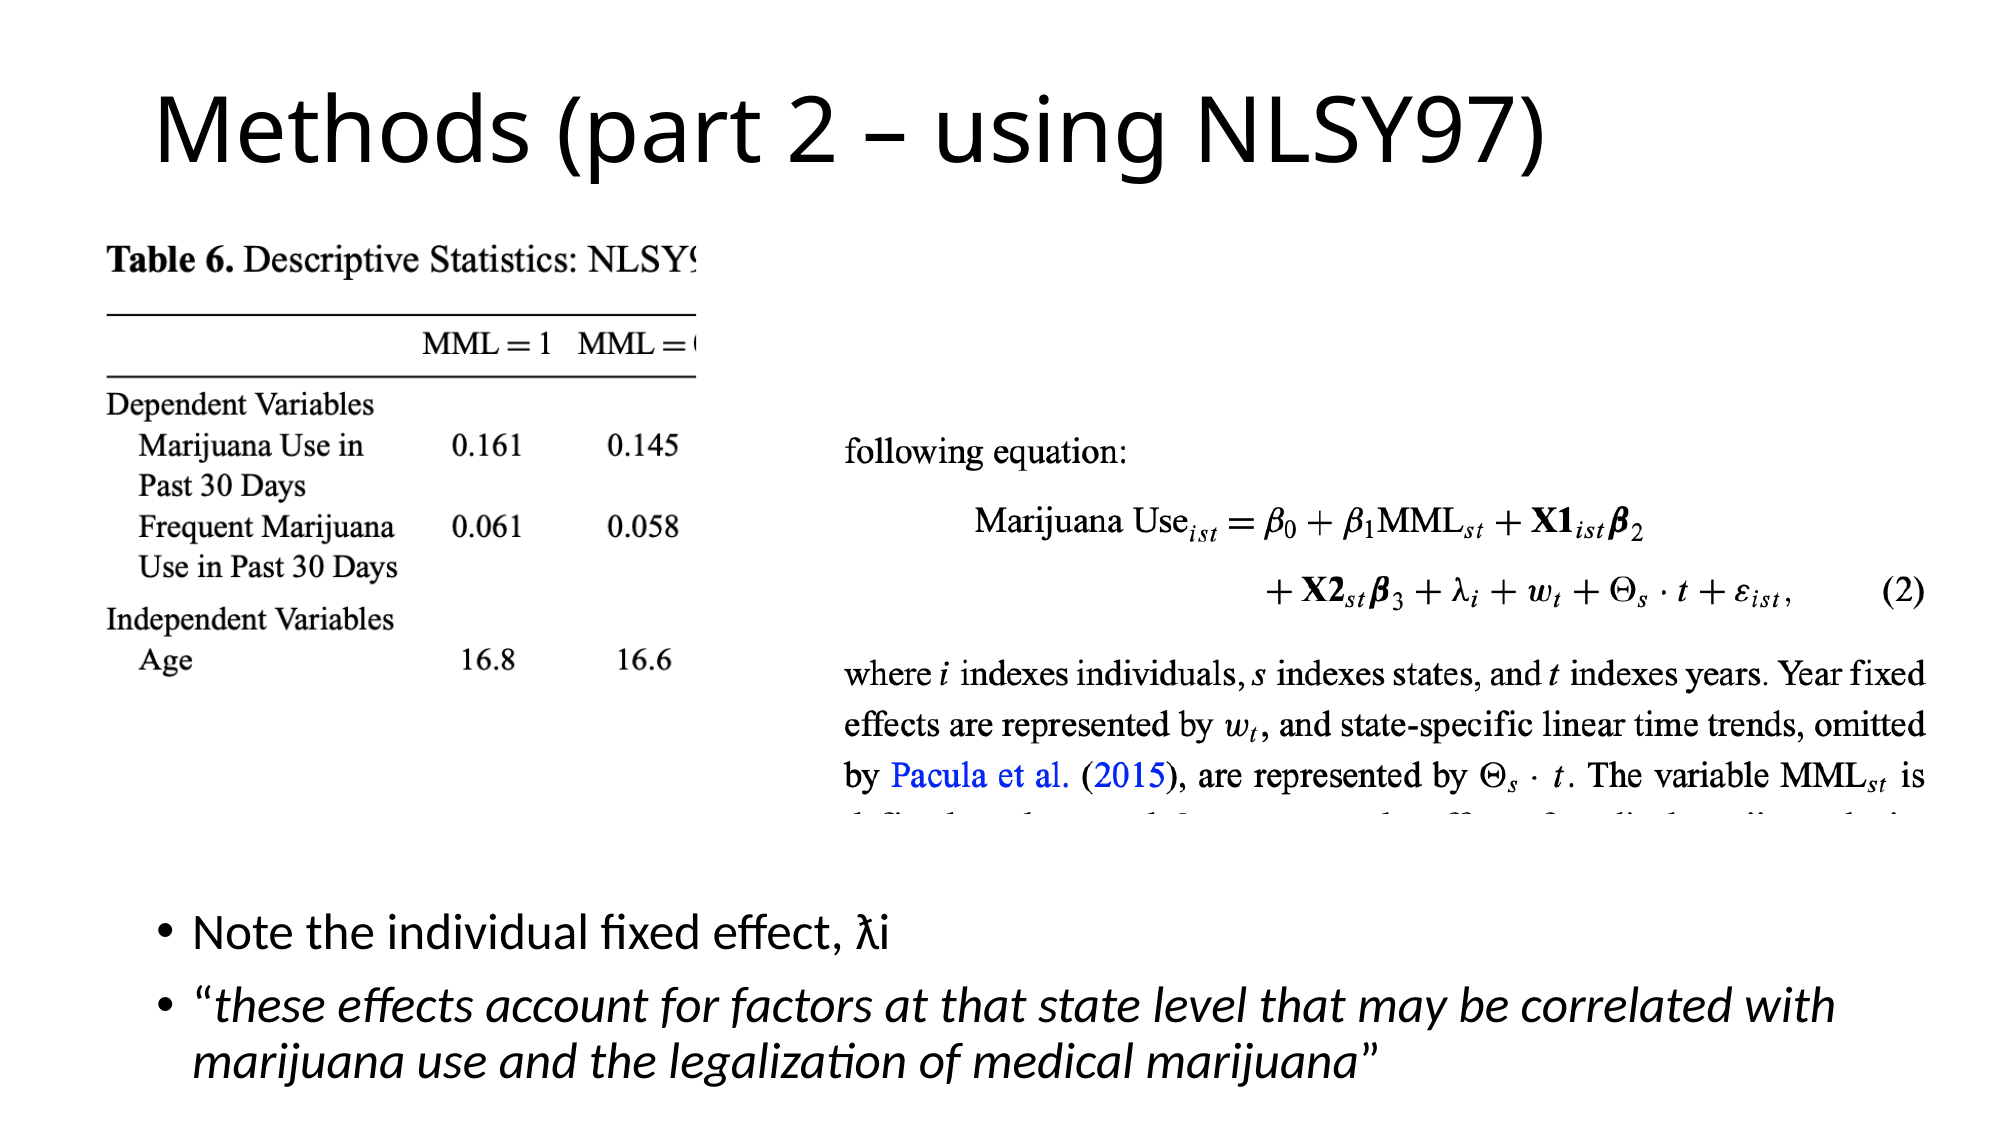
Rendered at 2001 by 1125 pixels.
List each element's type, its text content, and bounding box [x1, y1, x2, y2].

title Methods (part 2 – using NLSY97) [137, 24, 1863, 243]
list Note the individual fixed effect, ƛi “these effects account for factors at that state level that may be correlated with marijuana use and the legalization of medical marijuana” [141, 897, 1867, 1101]
picture [79, 208, 697, 683]
picture [816, 399, 1949, 814]
